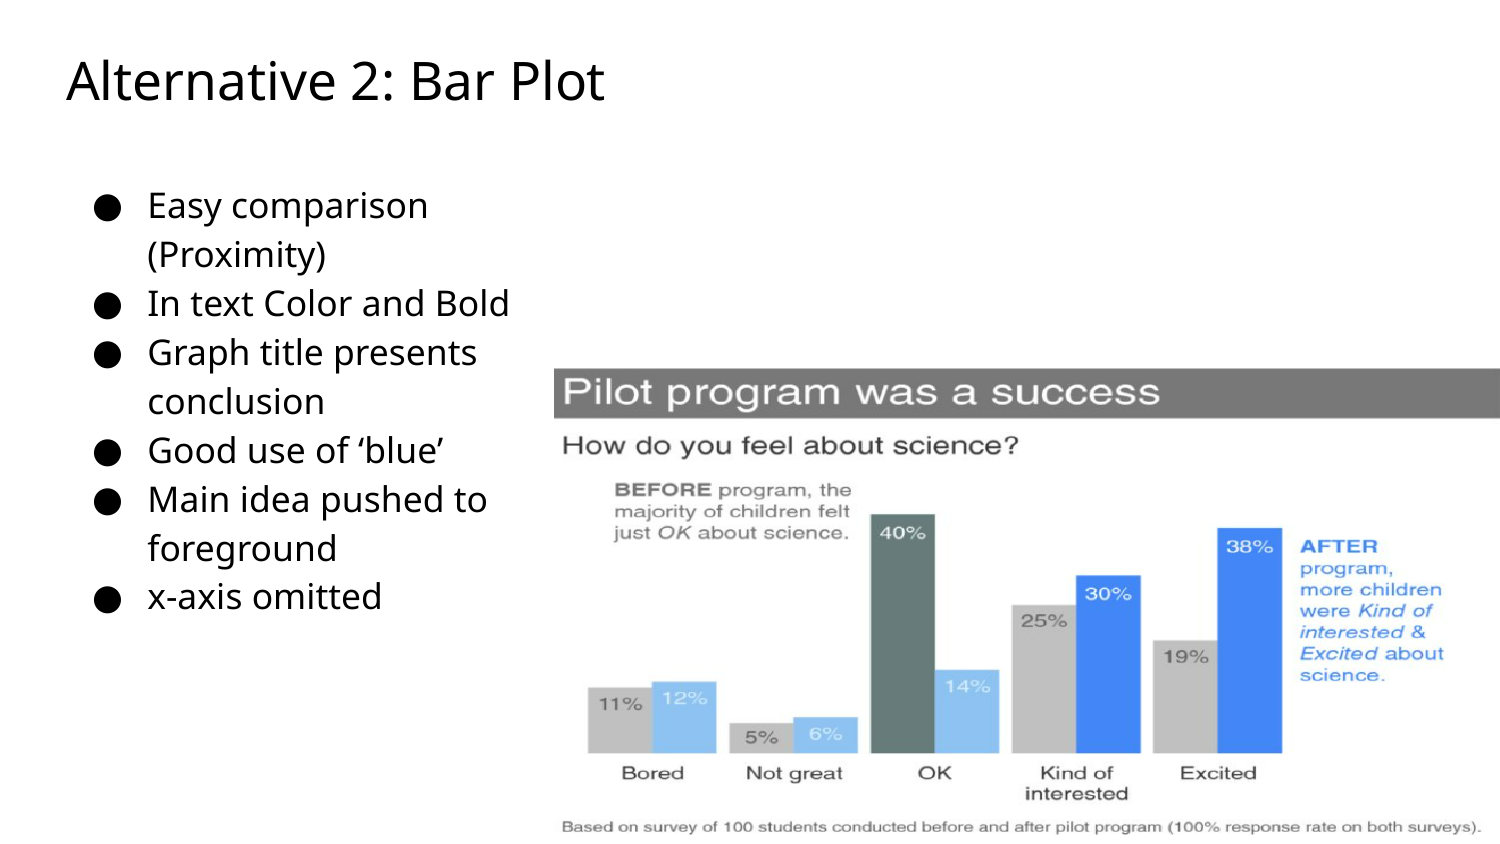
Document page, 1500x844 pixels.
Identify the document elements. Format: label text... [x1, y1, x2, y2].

picture [545, 359, 1500, 844]
list Easy comparison (Proximity) In text Color and Bold Graph title presents conclusion Good use of ‘blue’ Main idea pushed to foreground x-axis omitted [57, 161, 539, 772]
title Alternative 2: Bar Plot [51, 32, 1449, 127]
